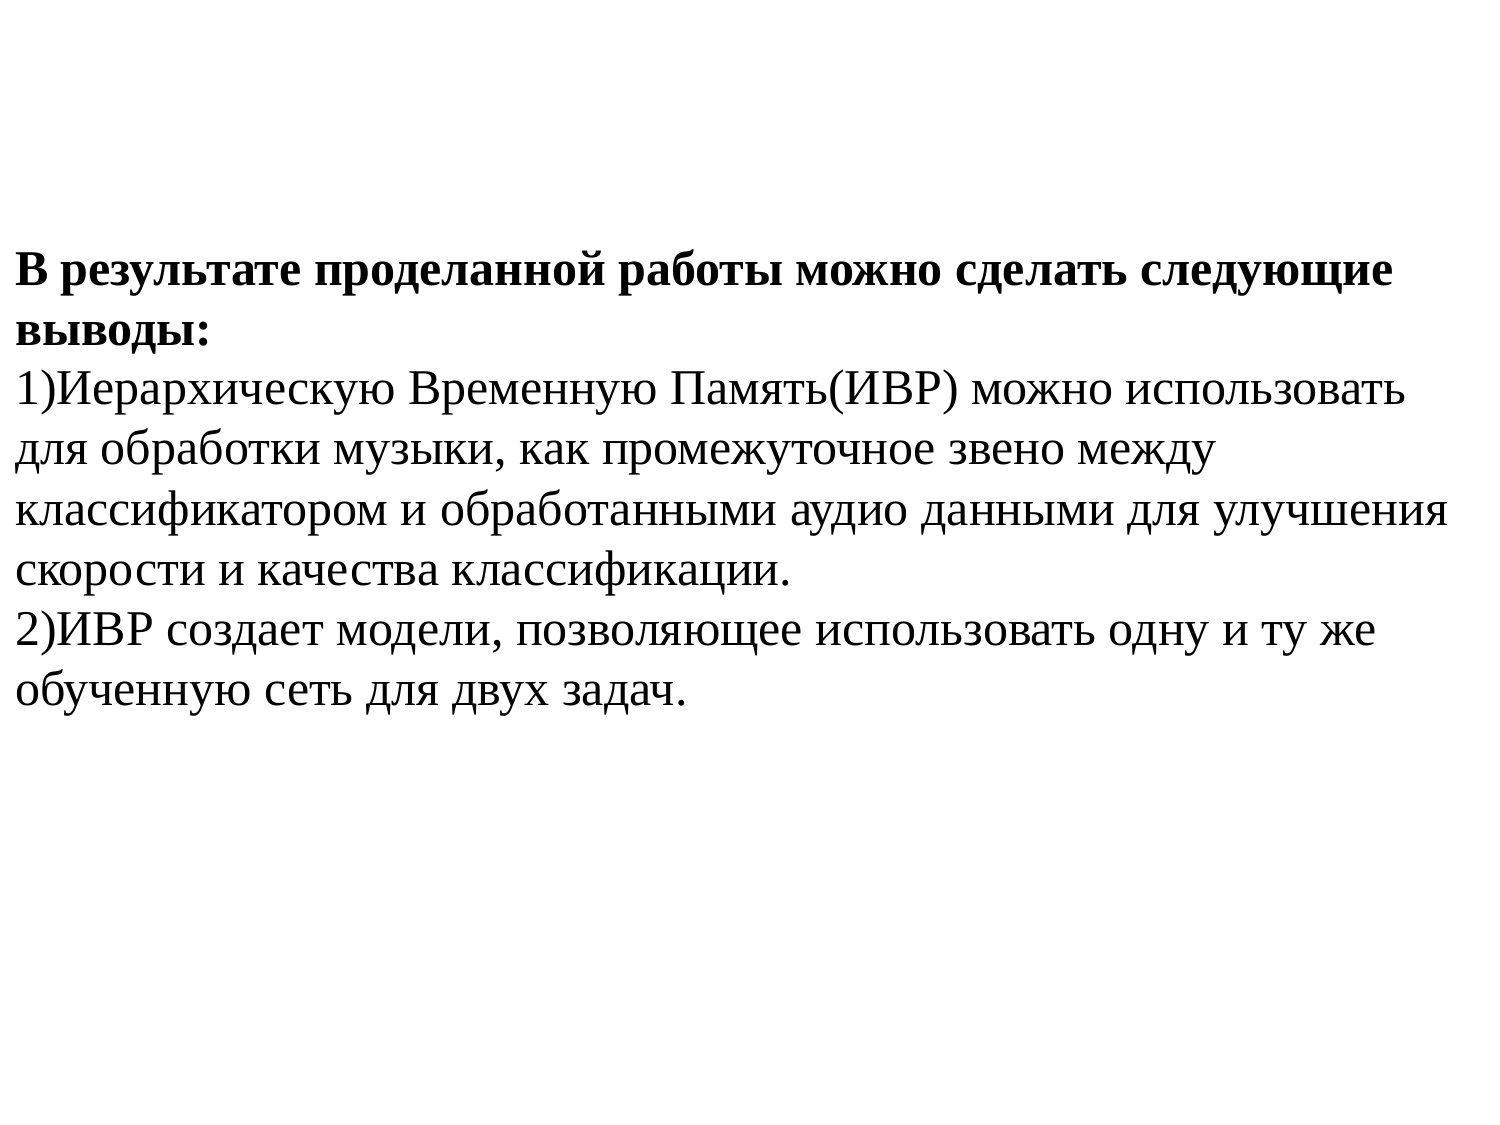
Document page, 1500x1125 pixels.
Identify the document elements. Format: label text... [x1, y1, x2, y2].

text_box В результате проделанной работы можно сделать следующие выводы: 1)Иерархическую Временную Память(ИВР) можно использовать для обработки музыки, как промежуточное звено между классификатором и обработанными аудио данными для улучшения скорости и качества классификации. 2)ИВР создает модели, позволяющее использовать одну и ту же обученную сеть для двух задач. [0, 227, 1500, 723]
